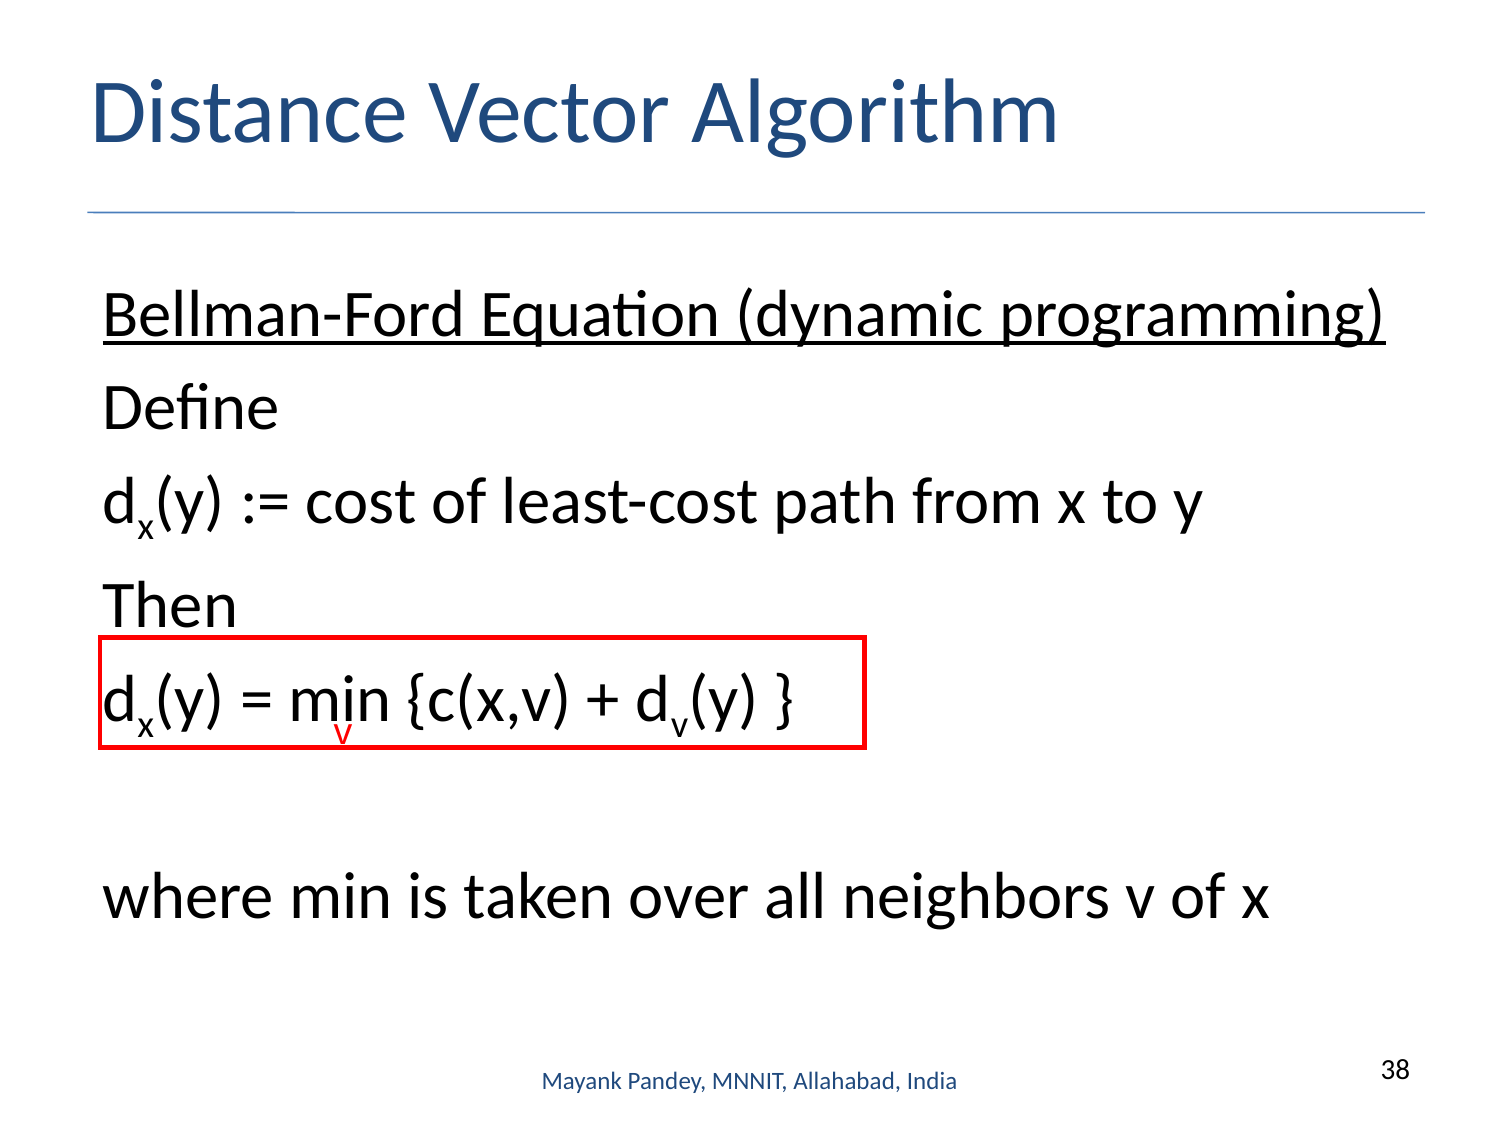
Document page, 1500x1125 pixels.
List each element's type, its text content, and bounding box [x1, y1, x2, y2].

slide_number 38 [1312, 1042, 1425, 1103]
text_box [99, 637, 865, 748]
text_box v [318, 699, 368, 760]
title Distance Vector Algorithm [74, 12, 1426, 201]
list Bellman-Ford Equation (dynamic programming) Define dx(y) := cost of least-cost path from x to y Then dx(y) = min {c(x,v) + dv(y) } where min is taken over all neighbors v of x [87, 262, 1476, 1026]
footer Mayank Pandey, MNNIT, Allahabad, India [512, 1050, 988, 1110]
